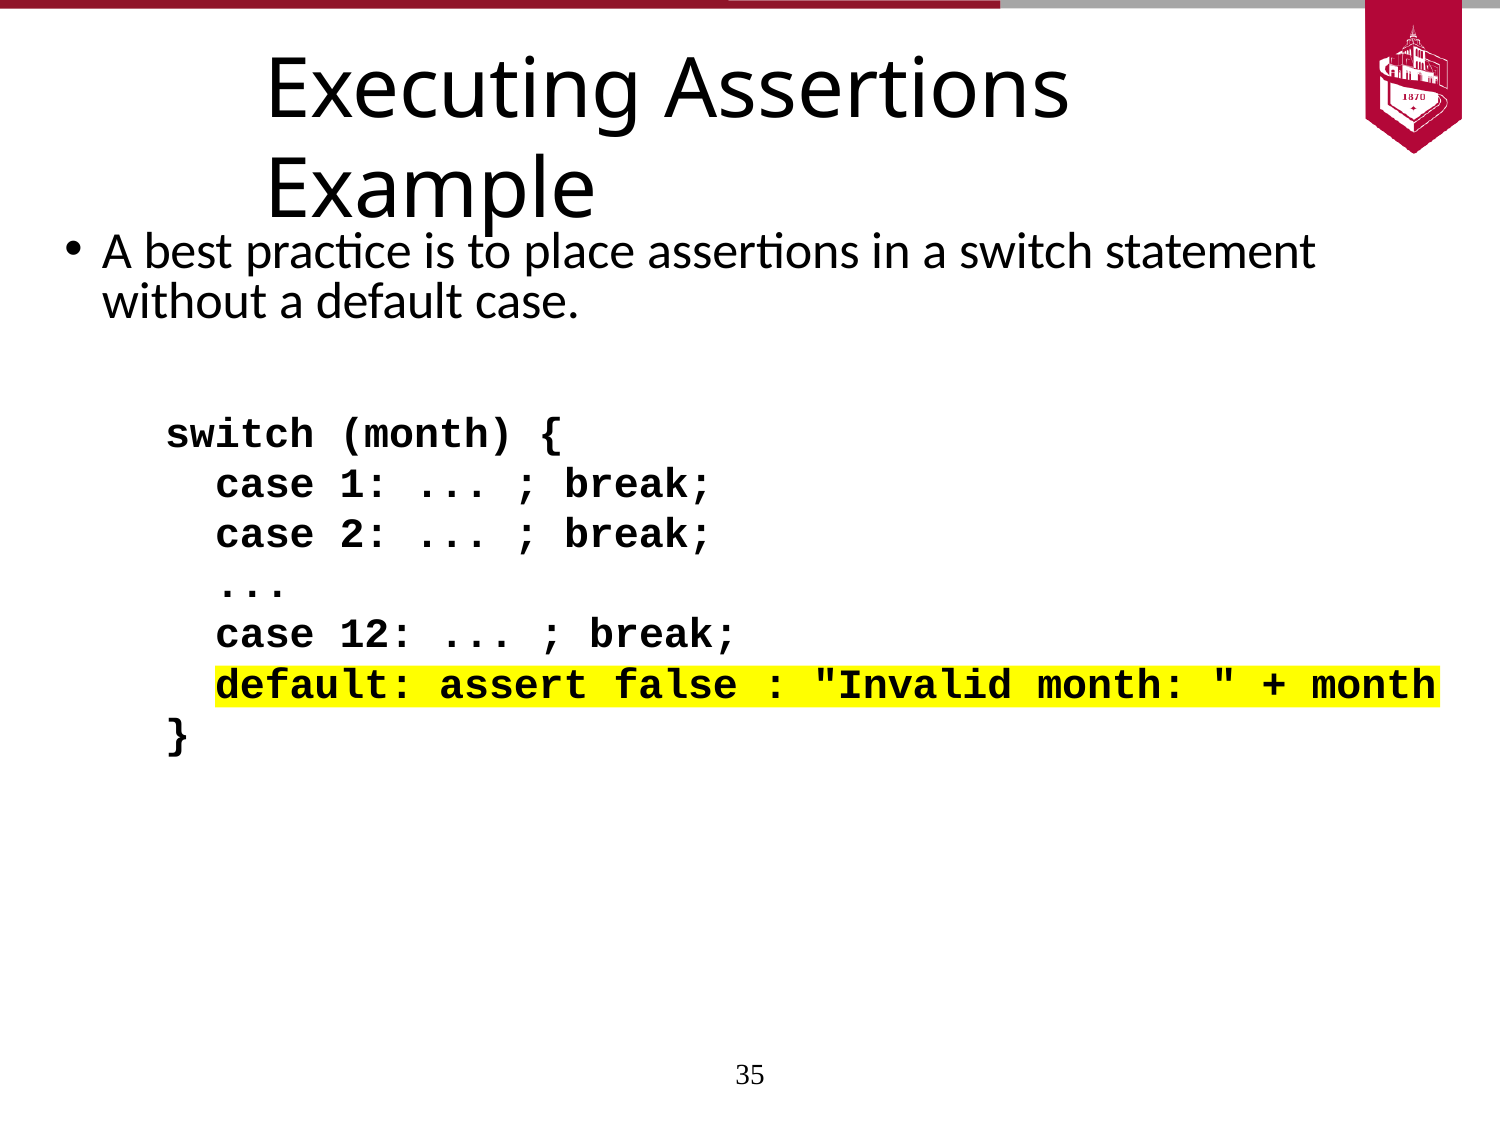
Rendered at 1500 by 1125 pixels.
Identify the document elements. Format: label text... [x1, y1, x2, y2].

text_box default: assert false : "Invalid month: " + month [215, 665, 1441, 708]
text_box } [162, 705, 193, 758]
title Executing Assertions Example [262, 162, 1254, 235]
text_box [0, 0, 1500, 155]
text_box A best practice is to place assertions in a switch statement without a default case. switch (month) { case 1: ... ; break; case 2: ... ; break; ... case 12: ... ; break; [62, 214, 1331, 657]
slide_number 35 [729, 1056, 773, 1125]
